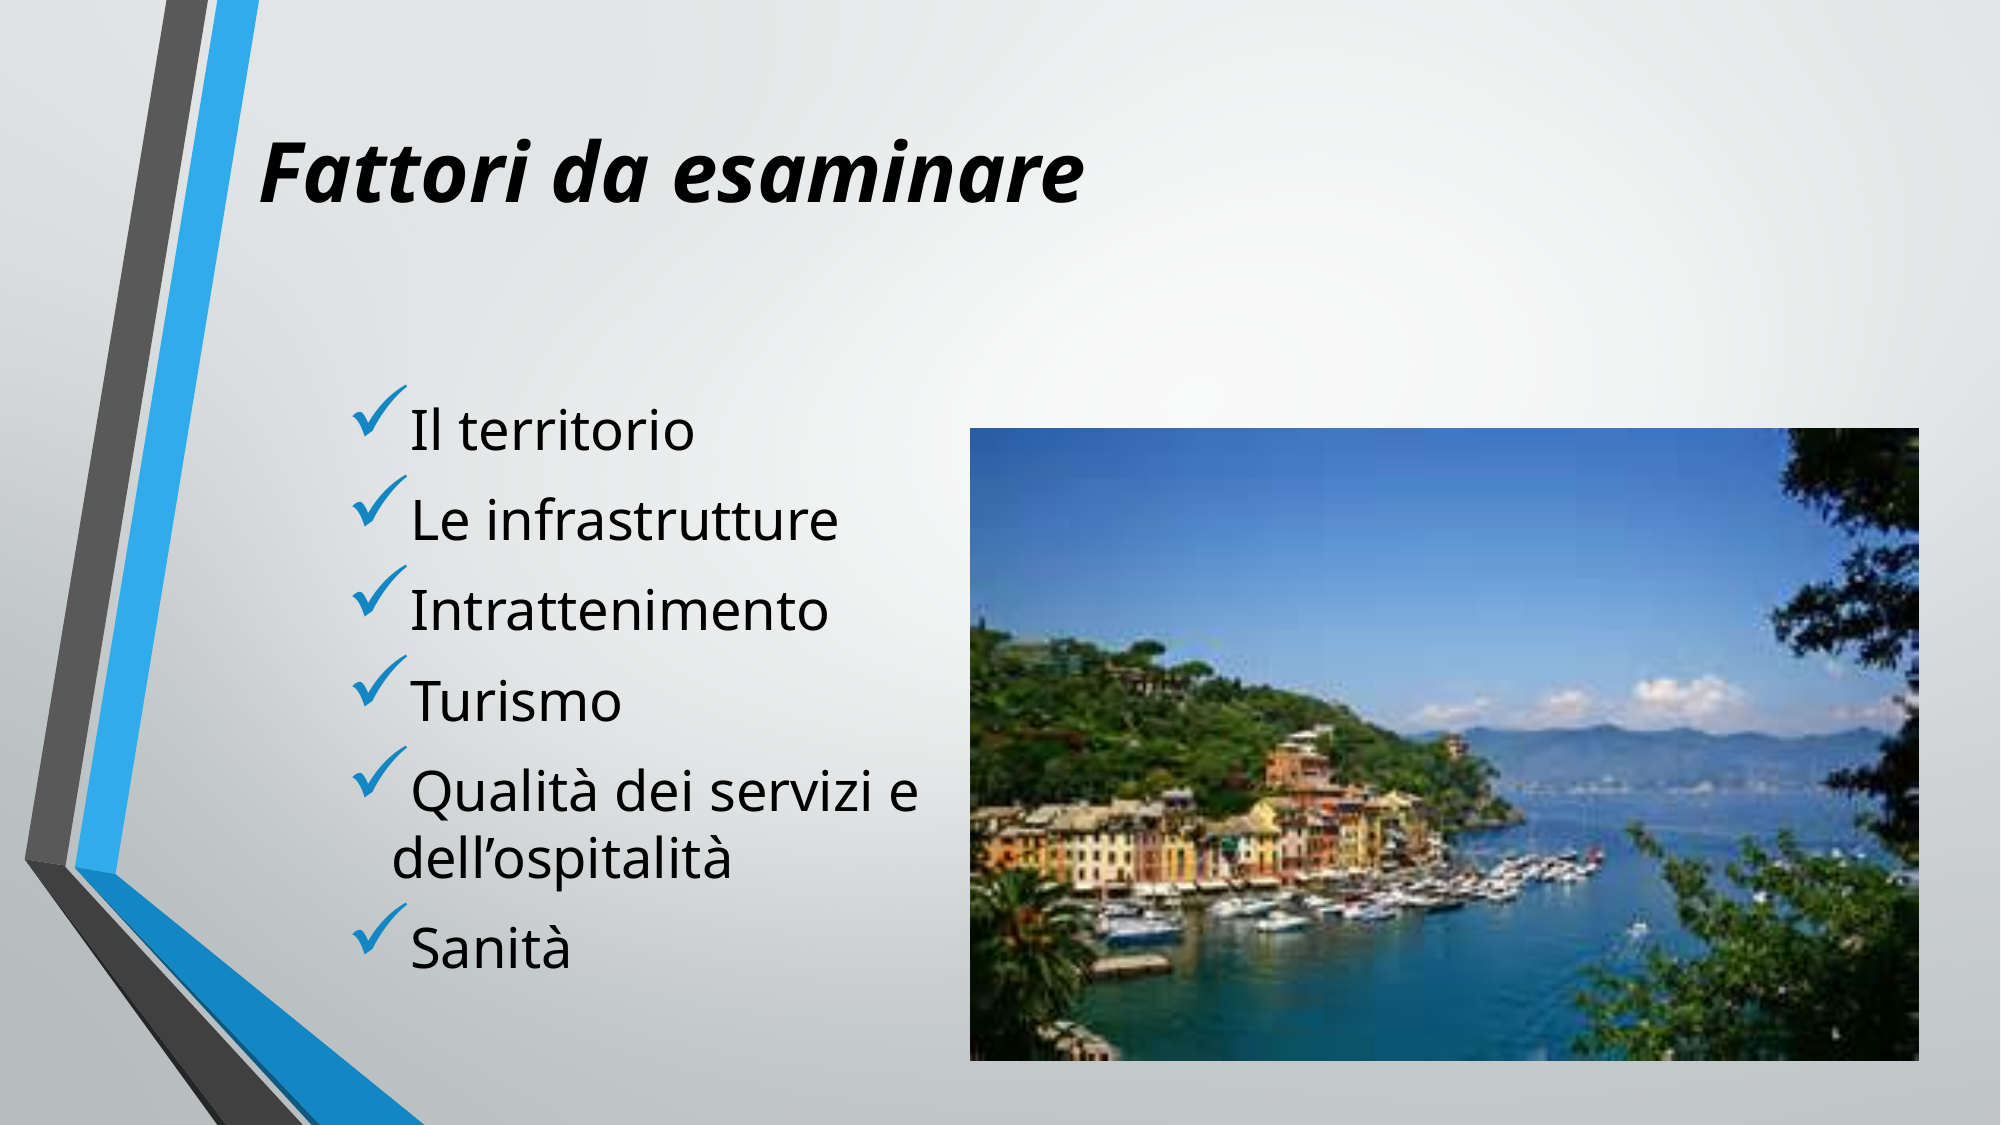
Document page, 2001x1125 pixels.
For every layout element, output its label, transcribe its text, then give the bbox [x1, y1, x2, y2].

title Fattori da esaminare [243, 107, 1887, 230]
picture [970, 428, 1919, 1062]
list Il territorio Le infrastrutture Intrattenimento Turismo Qualità dei servizi e dell’ospitalità Sanità [331, 386, 971, 991]
